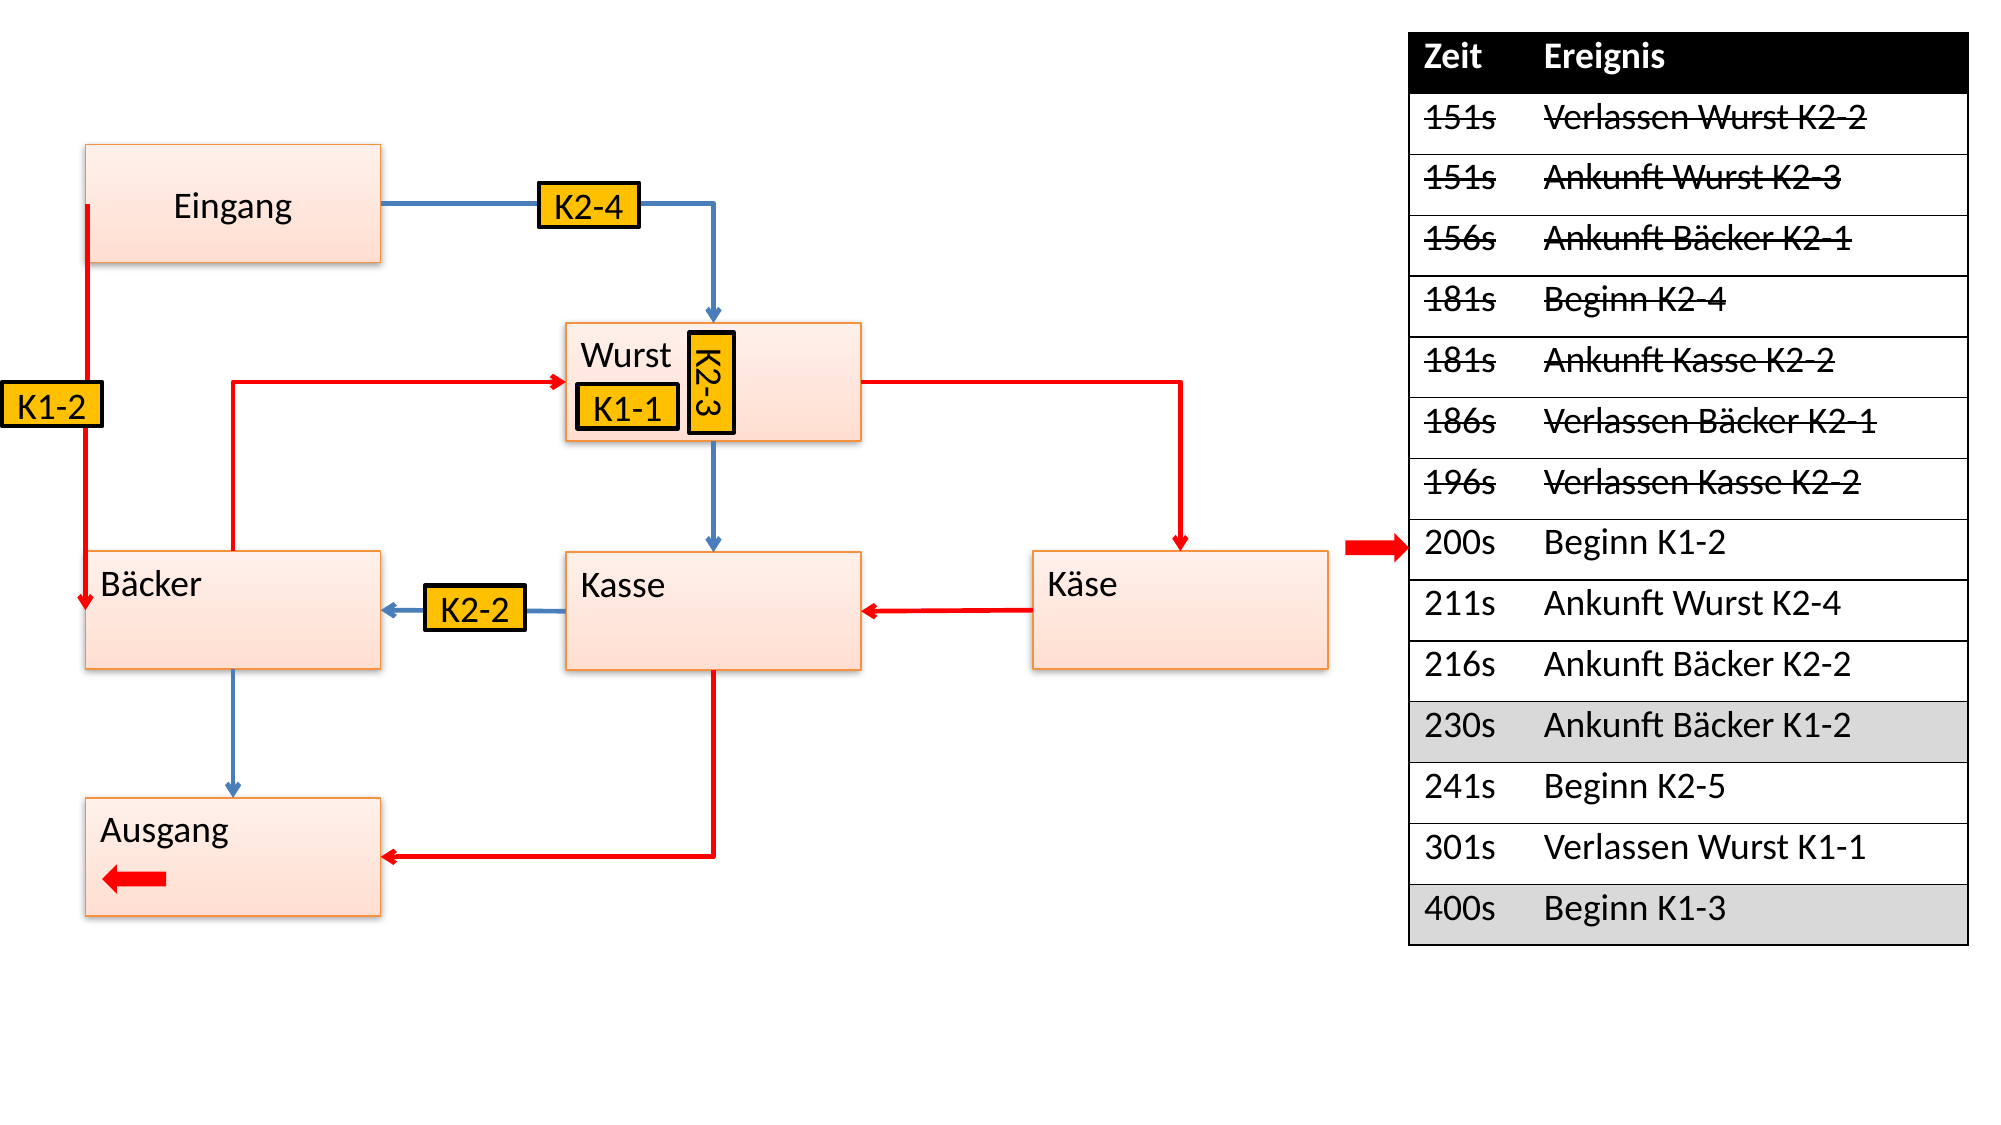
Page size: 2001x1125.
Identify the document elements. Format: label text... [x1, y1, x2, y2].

text_box Kasse [565, 551, 862, 671]
table_cell Beginn K2-4 [1529, 277, 1967, 336]
table_cell Ankunft Bäcker K1-2 [1529, 702, 1967, 762]
text_box Ausgang [85, 797, 381, 917]
text_box Eingang [85, 144, 381, 263]
table_cell Ankunft Wurst K2-4 [1529, 581, 1967, 640]
text_box [100, 862, 169, 896]
table_cell 200s [1410, 520, 1529, 579]
table_cell Verlassen Kasse K2-2 [1529, 459, 1967, 519]
table_cell Beginn K2-5 [1529, 763, 1967, 823]
table_cell Ankunft Wurst K2-3 [1529, 155, 1967, 215]
text_box [1343, 531, 1412, 565]
table_cell 151s [1410, 94, 1529, 154]
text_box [314, 299, 485, 634]
text_box K2-3 [687, 330, 736, 435]
table_cell 181s [1410, 338, 1529, 397]
table_cell 400s [1410, 885, 1529, 944]
table_cell Ankunft Kasse K2-2 [1529, 338, 1967, 397]
table_cell Beginn K1-3 [1529, 885, 1967, 944]
table_cell 156s [1410, 216, 1529, 275]
table_cell 241s [1410, 763, 1529, 823]
table_cell Ankunft Bäcker K2-1 [1529, 216, 1967, 275]
table_cell Verlassen Bäcker K2-1 [1529, 398, 1967, 458]
table_cell 216s [1410, 642, 1529, 701]
table_cell Beginn K1-2 [1529, 520, 1967, 579]
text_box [453, 596, 641, 931]
table_cell 301s [1410, 824, 1529, 884]
text_box K1-1 [575, 382, 680, 431]
table_cell Ankunft Bäcker K2-2 [1529, 642, 1967, 701]
text_box Käse [1032, 550, 1329, 670]
table_cell 151s [1410, 155, 1529, 215]
table_cell 181s [1410, 277, 1529, 336]
table_header Zeit [1410, 33, 1529, 93]
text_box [380, 203, 714, 324]
text_box Wurst [565, 322, 862, 442]
table_cell 230s [1410, 702, 1529, 762]
text_box K2-4 [537, 181, 641, 201]
table_cell Verlassen Wurst K2-2 [1529, 94, 1967, 154]
table_cell 196s [1410, 459, 1529, 519]
text_box K1-2 [0, 380, 80, 428]
text_box K2-2 [490, 583, 527, 595]
table_header Ereignis [1529, 33, 1967, 93]
table_cell 186s [1410, 398, 1529, 458]
table_cell 211s [1410, 581, 1529, 640]
text_box Bäcker [85, 550, 381, 670]
table_cell Verlassen Wurst K1-1 [1529, 824, 1967, 884]
text_box K1-2 [92, 380, 104, 428]
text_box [860, 381, 1181, 552]
